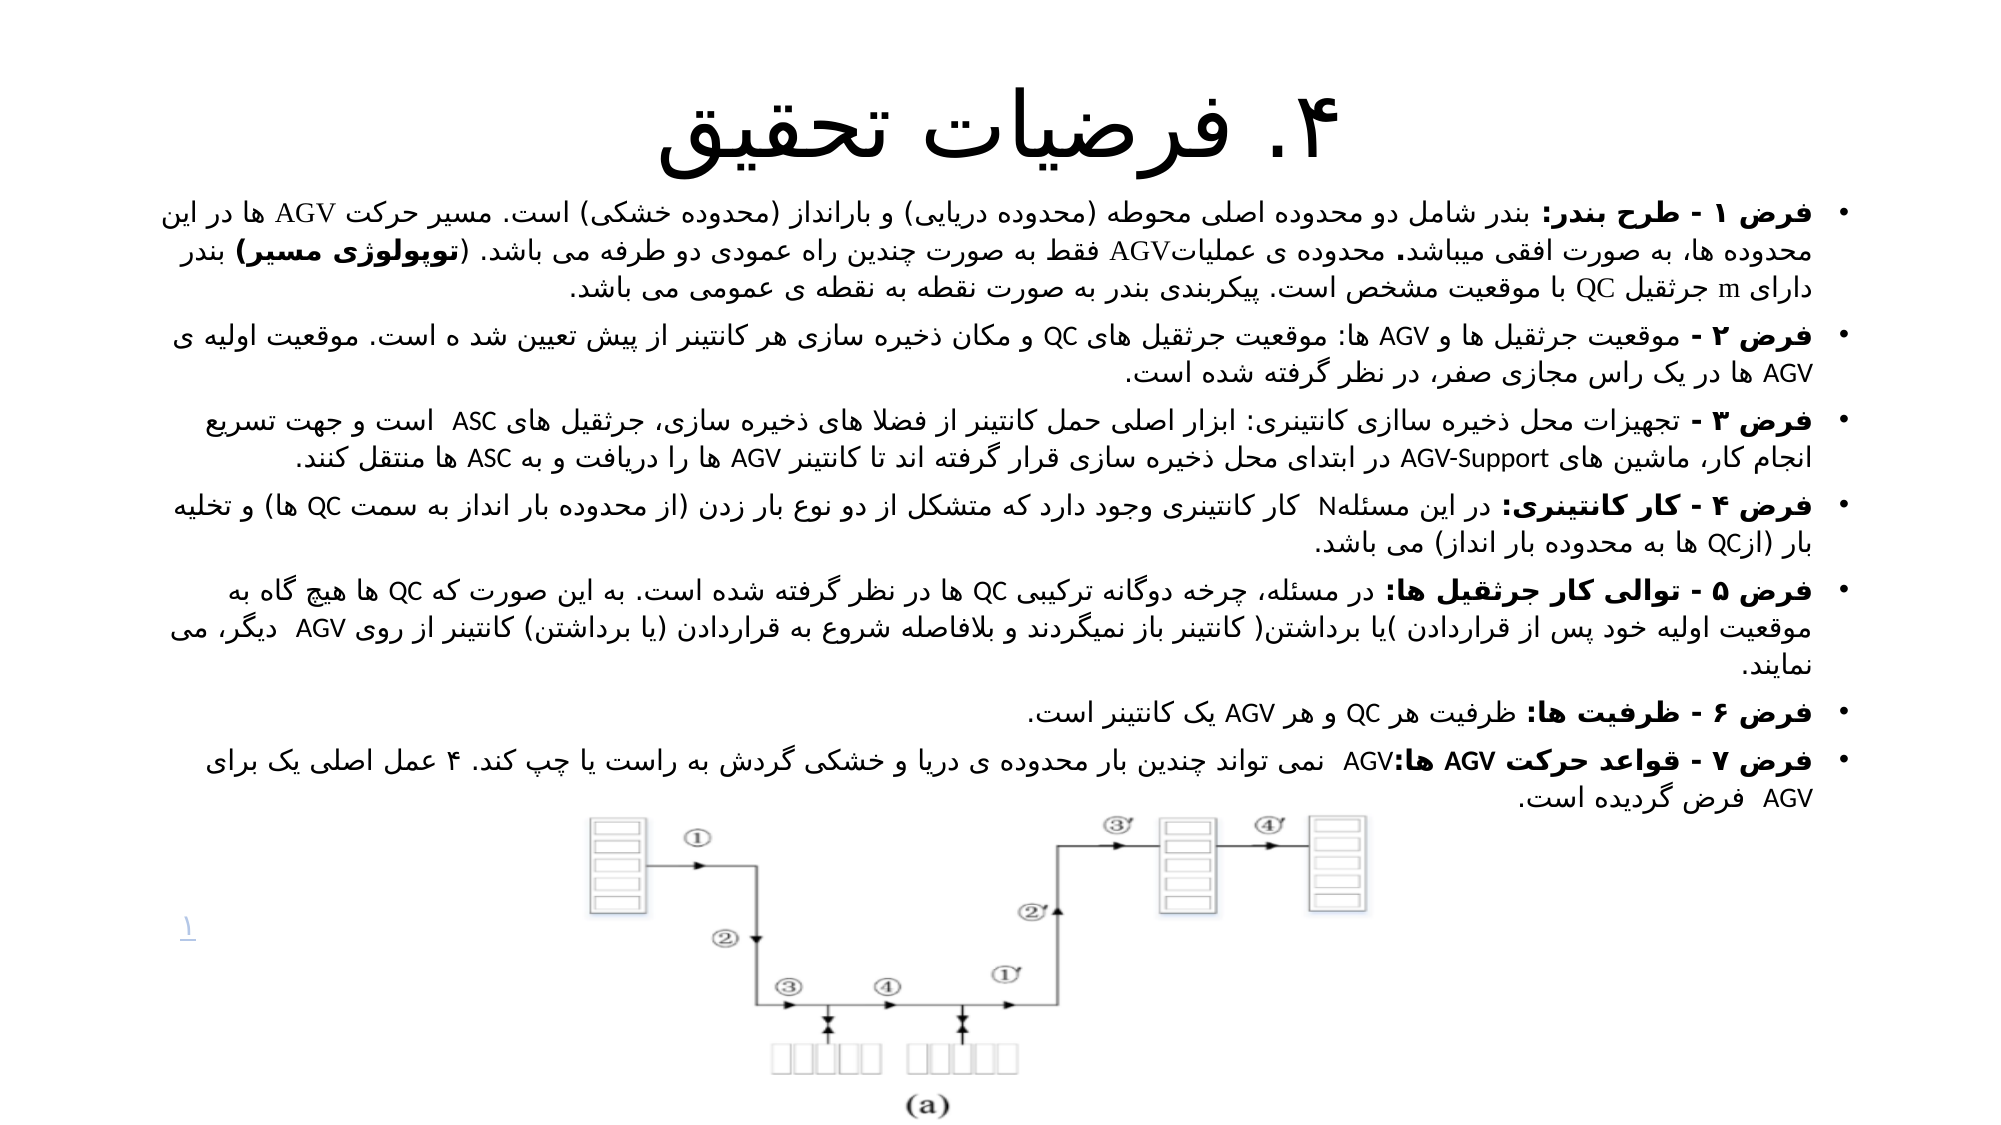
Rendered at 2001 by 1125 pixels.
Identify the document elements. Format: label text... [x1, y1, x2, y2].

picture [565, 799, 1385, 1125]
text_box ۱ [165, 898, 216, 952]
title ۴. فرضیات تحقیق [137, 18, 1863, 183]
list فرض ۱ - طرح بندر: بندر شامل دو محدوده اصلی محوطه (محدوده دریایی) و بارانداز (محدوده خشکی) است. مسیر حرکت AGV ها در این محدوده ها، به صورت افقی میباشد. محدوده ی عملیاتAGV فقط به صورت چندین راه عمودی دو طرفه می باشد. (توپولوژی مسیر) بندر دارای m جرثقیل QC با موقعیت مشخص است. پیکربندی بندر به صورت نقطه به نقطه ی عمومی می باشد. فرض ۲ - موقعیت جرثقیل ها و AGV ها: موقعیت جرثقیل های QC و مکان ذخیره سازی هر کانتینر از پیش تعیین شد ه است. موقعیت اولیه ی AGV ها در یک راس مجازی صفر، در نظر گرفته شده است. فرض ۳ - تجهیزات محل ذخیره ساازی کانتینری: ابزار اصلی حمل کانتینر از فضلا های ذخیره سازی، جرثقیل های ASC است و جهت تسریع انجام کار، ماشین های AGV-Support در ابتدای محل ذخیره سازی قرار گرفته اند تا کانتینر AGV ها را دریافت و به ASC ها منتقل کنند. فرض ۴ - کار کانتینری: در این مسئلهN کار کانتینری وجود دارد که متشکل از دو نوع بار زدن (از محدوده بار انداز به سمت QC ها) و تخلیه بار (ازQC ها به محدوده بار انداز) می باشد. فرض ۵ - توالی کار جرثقیل ها: در مسئله، چرخه دوگانه ترکیبی QC ها در نظر گرفته شده است. به این صورت که QC ها هیچ گاه به موقعیت اولیه خود پس از قراردادن )یا برداشتن( کانتینر باز نمیگردند و بلافاصله شروع به قراردادن (یا برداشتن) کانتینر از روی AGV دیگر، می نمایند. فرض ۶ - ظرفیت ها: ظرفیت هر QC و هر AGV یک کانتینر است. فرض ۷ - قواعد حرکت AGV ها:AGV نمی تواند چندین بار محدوده ی دریا و خشکی گردش به راست یا چپ کند. ۴ عمل اصلی یک برای AGV فرض گردیده است. [137, 183, 1863, 825]
